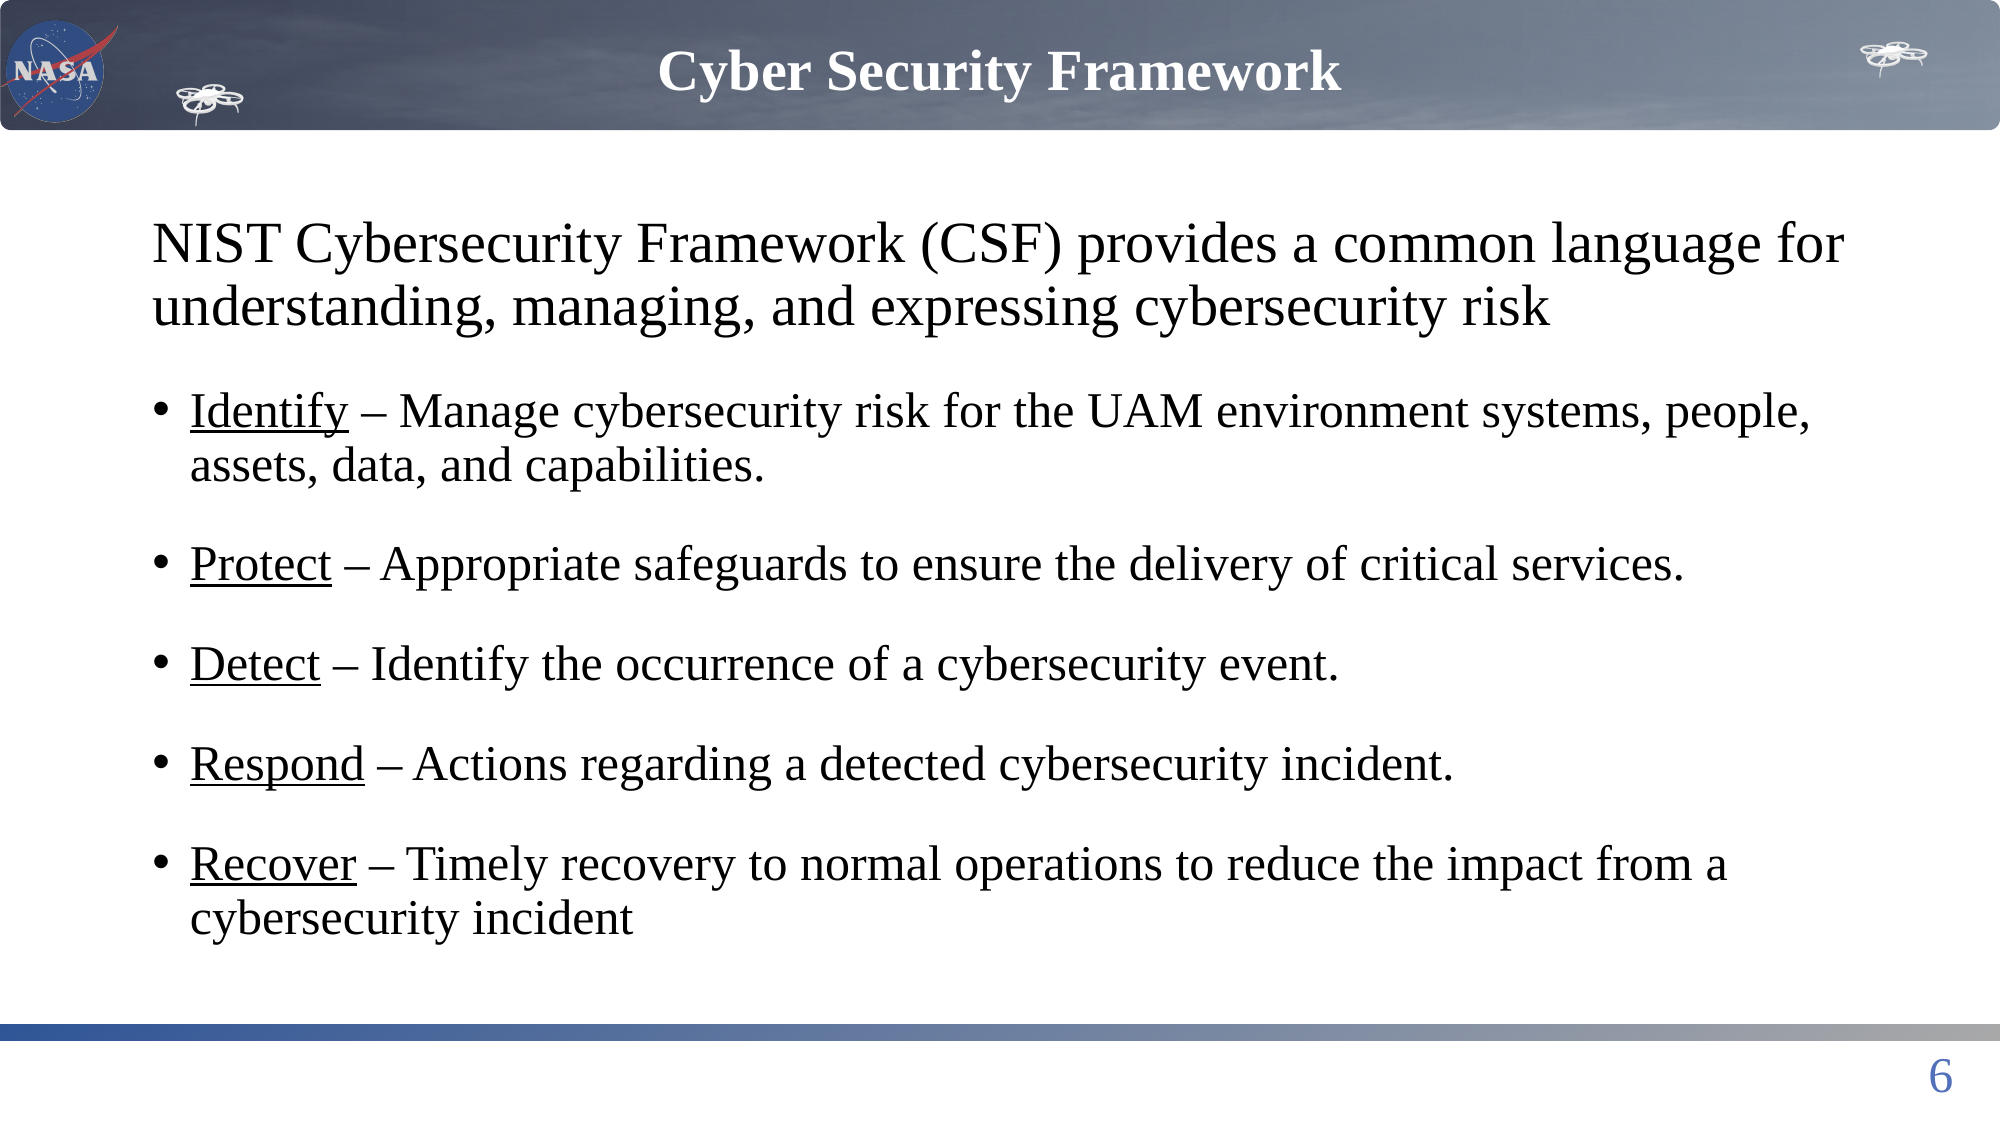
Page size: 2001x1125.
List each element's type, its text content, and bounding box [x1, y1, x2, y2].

title Cyber Security Framework [137, 13, 1863, 131]
list NIST Cybersecurity Framework (CSF) provides a common language for understanding, managing, and expressing cybersecurity risk Identify – Manage cybersecurity risk for the UAM environment systems, people, assets, data, and capabilities. Protect – Appropriate safeguards to ensure the delivery of critical services. Detect – Identify the occurrence of a cybersecurity event. Respond – Actions regarding a detected cybersecurity incident. Recover – Timely recovery to normal operations to reduce the impact from a cybersecurity incident [137, 204, 1863, 1014]
slide_number 6 [1518, 1042, 1969, 1103]
picture [0, 0, 2000, 131]
